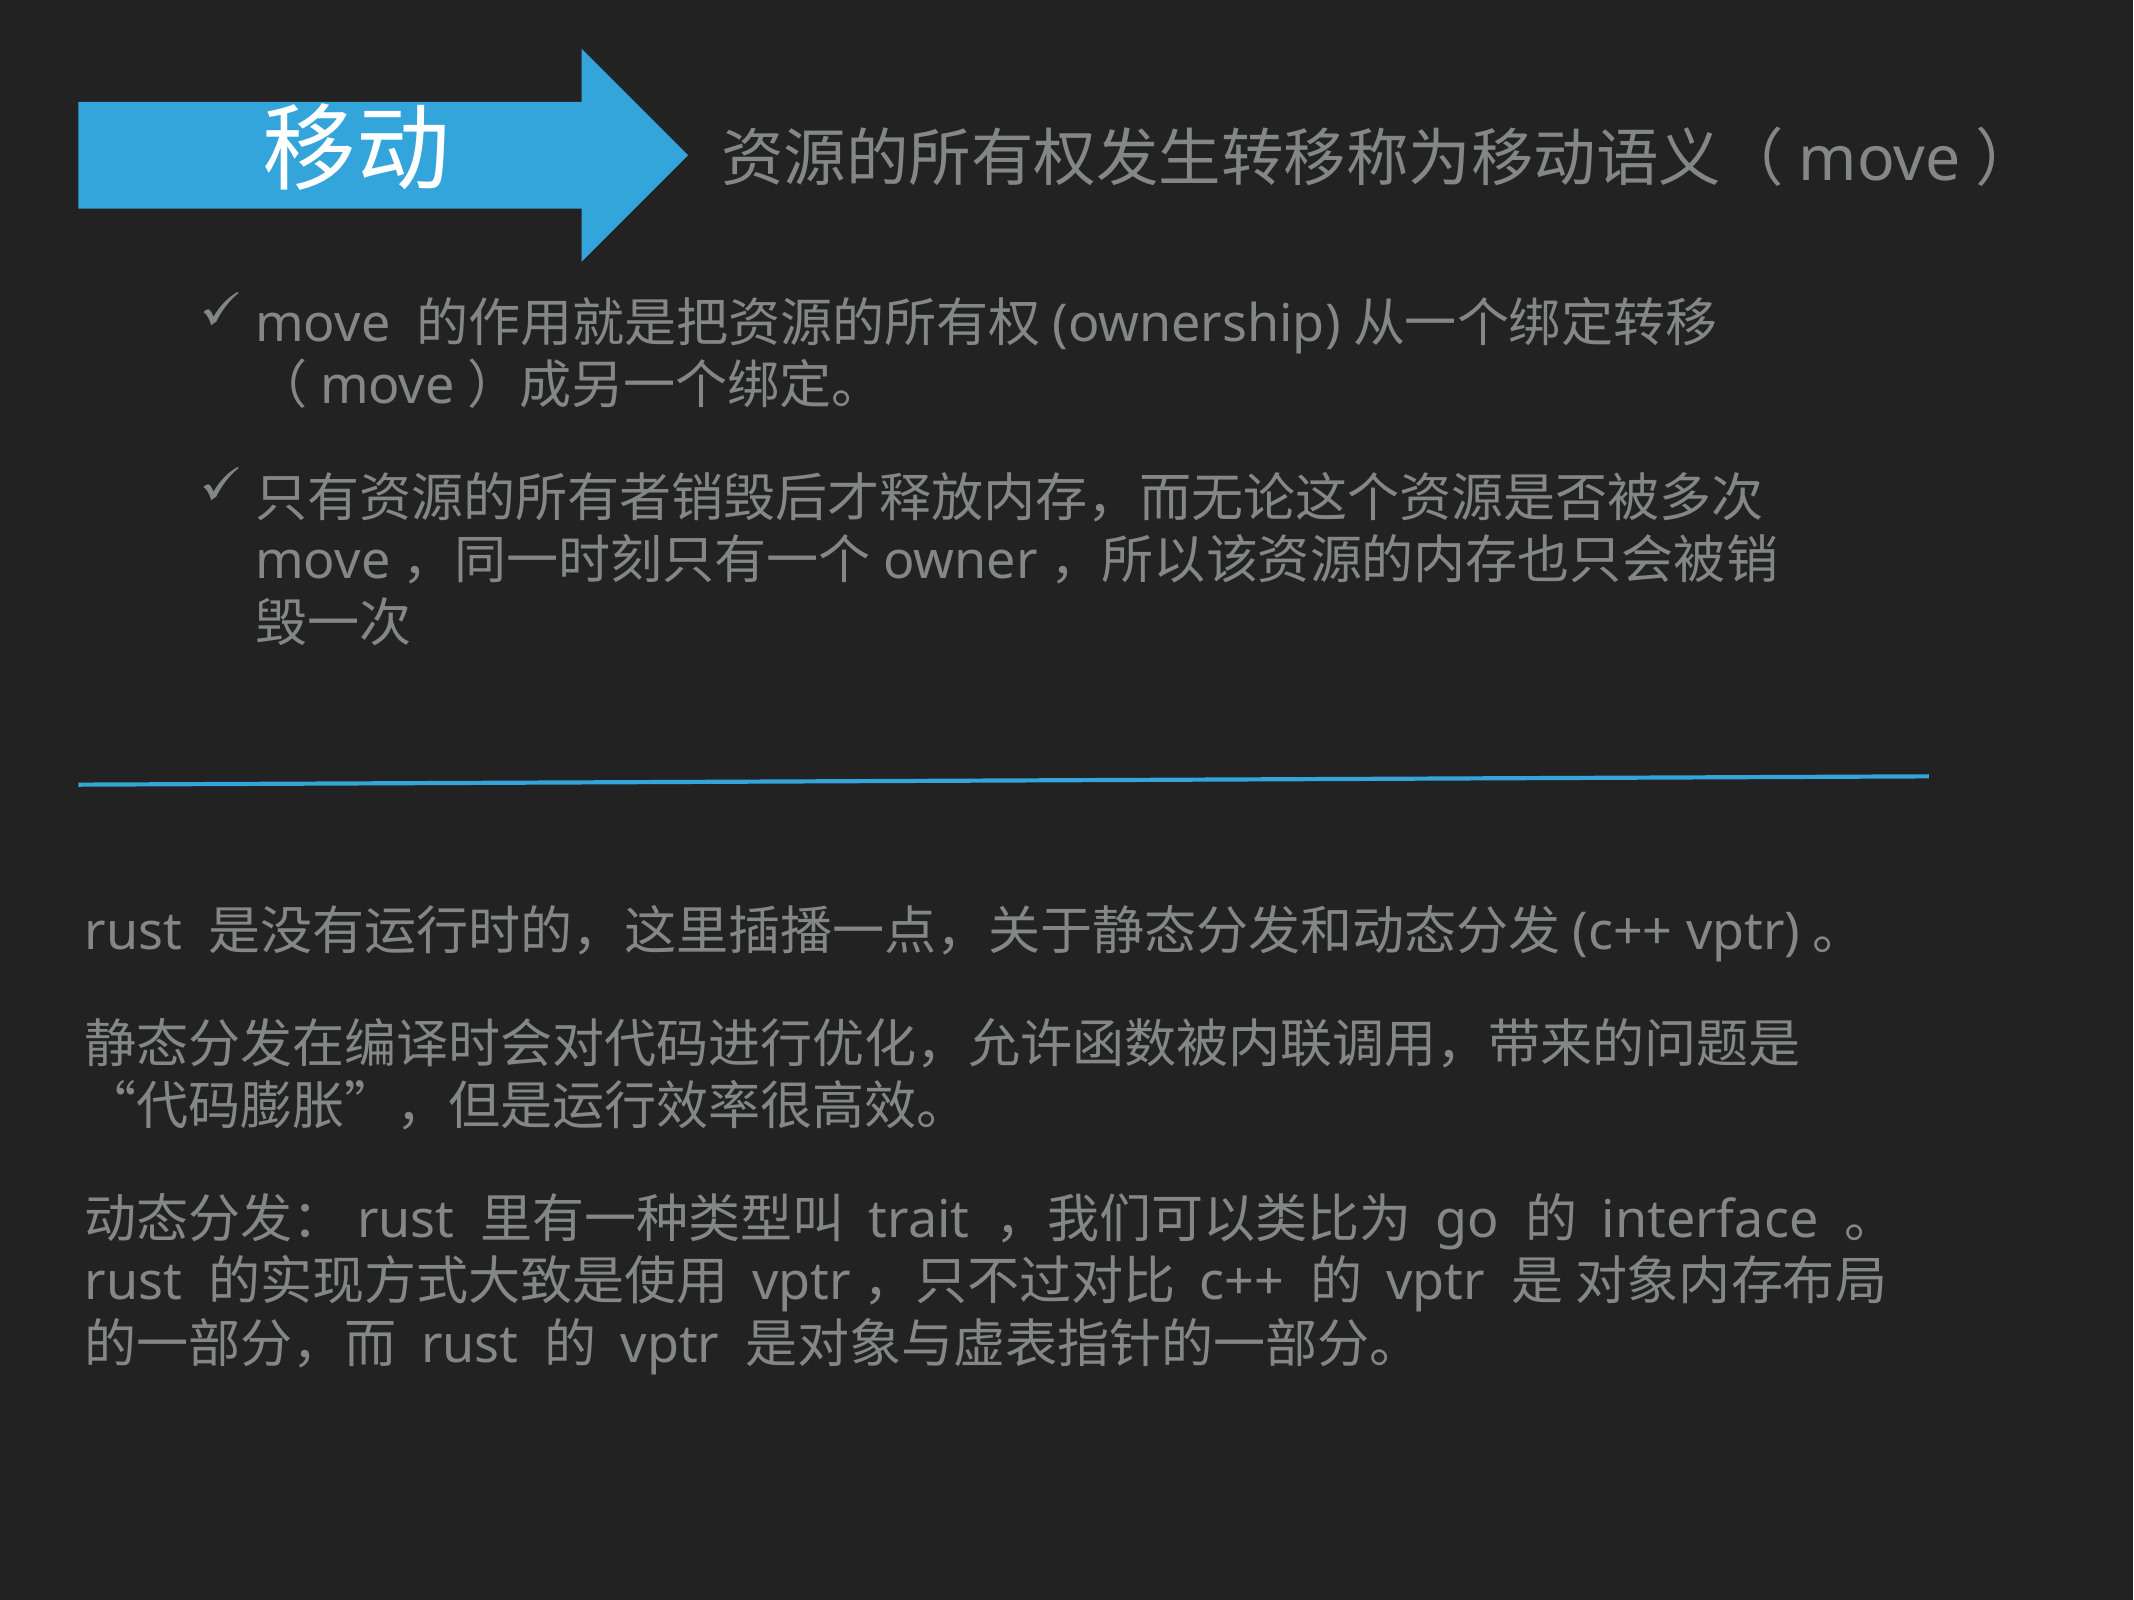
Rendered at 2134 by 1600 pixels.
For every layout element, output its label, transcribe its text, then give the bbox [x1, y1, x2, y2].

text_box 移动 [78, 48, 689, 262]
text_box move 的作用就是把资源的所有权(ownership)从一个绑定转移（move）成另一个绑定。 只有资源的所有者销毁后才释放内存，而无论这个资源是否被多次move，同一时刻只有一个owner，所以该资源的内存也只会被销毁一次 [190, 280, 1796, 660]
text_box 资源的所有权发生转移称为移动语义（move） [712, 109, 2064, 202]
text_box rust 是没有运行时的，这里插播一点，关于静态分发和动态分发(c++ vptr)。 静态分发在编译时会对代码进行优化，允许函数被内联调用，带来的问题是“代码膨胀”，但是运行效率很高效。 动态分发：rust 里有一种类型叫 trait ，我们可以类比为 go 的 interface 。rust 的实现方式大致是使用 vptr，只不过对比 c++ 的 vptr 是 对象内存布局的一部分，而 rust 的 vptr 是对象与虚表指针的一部分。 [76, 889, 1911, 1381]
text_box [78, 776, 1930, 785]
